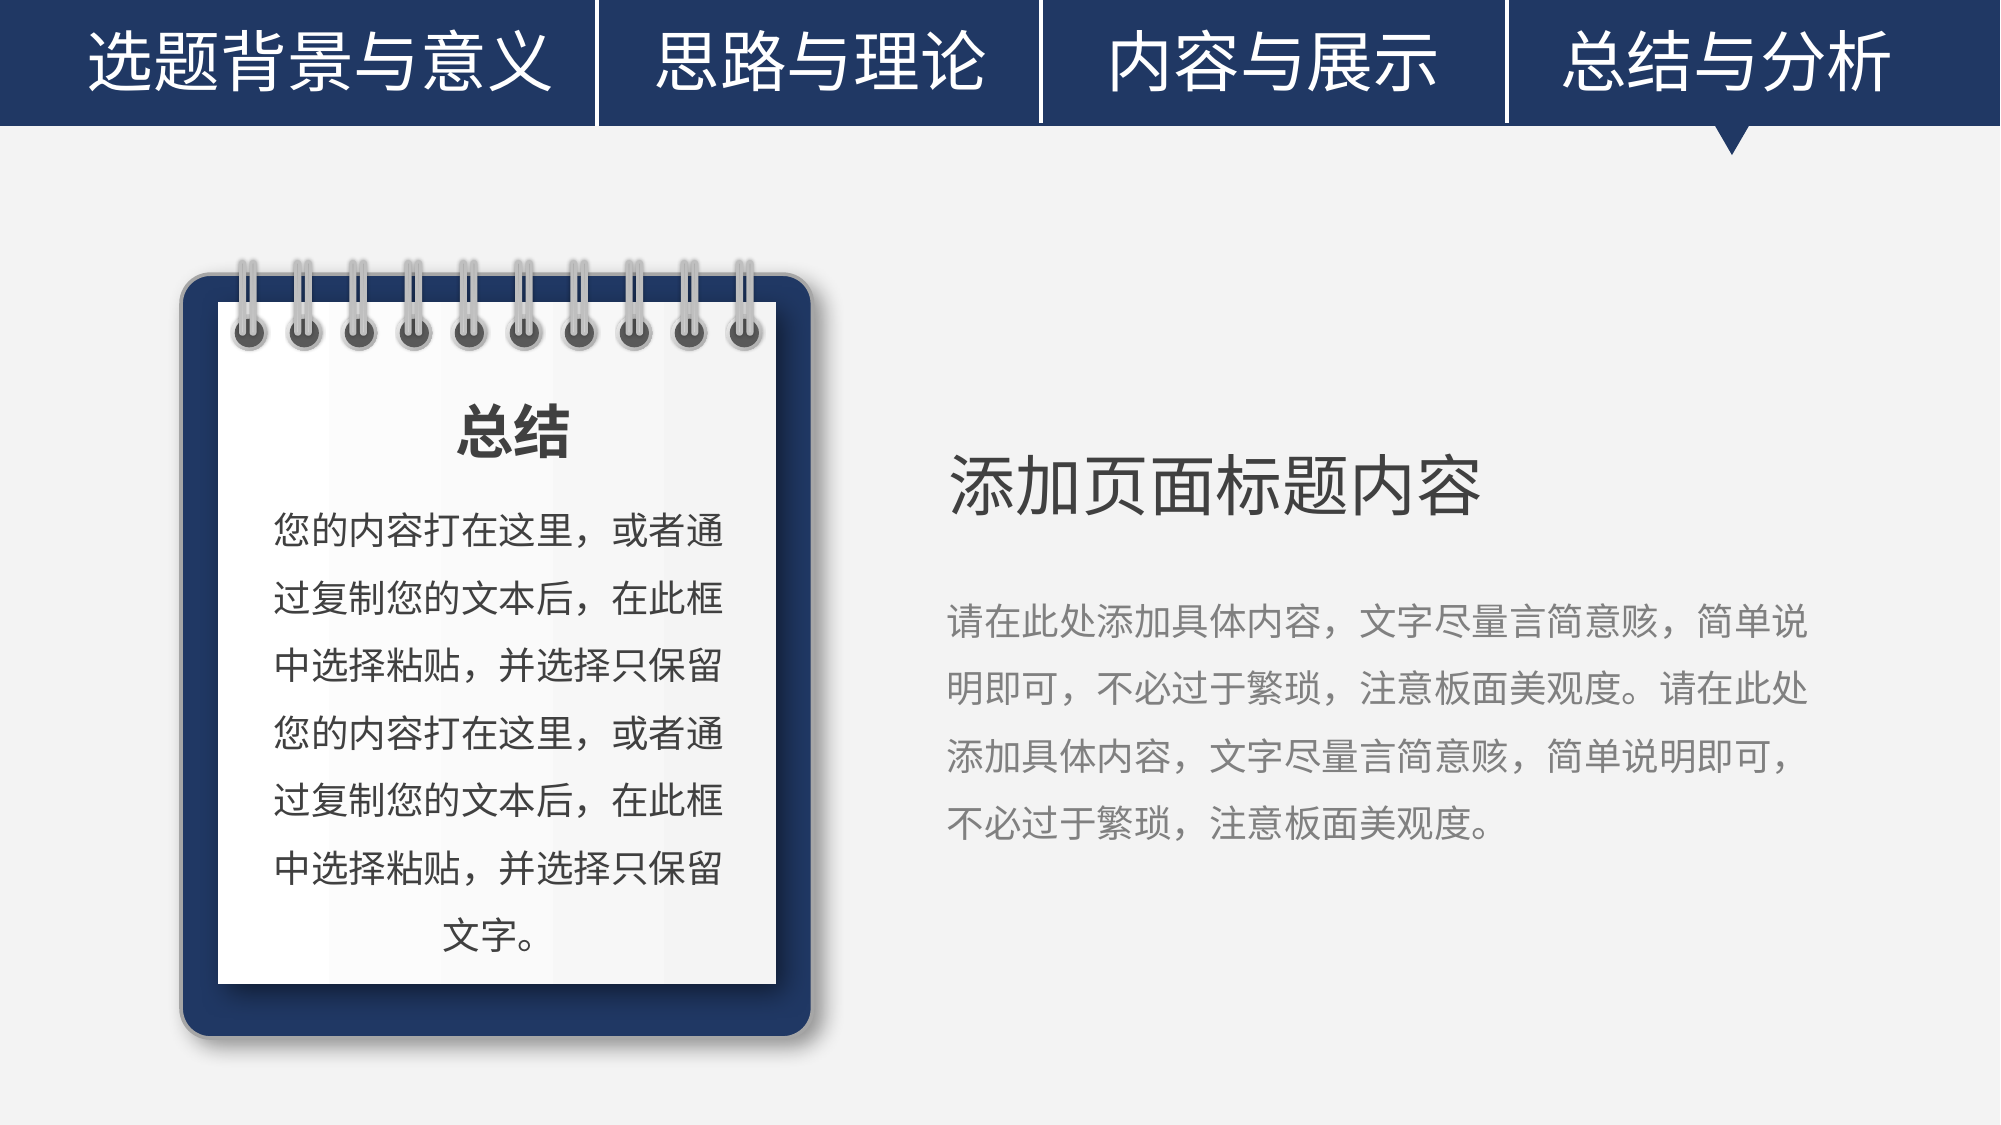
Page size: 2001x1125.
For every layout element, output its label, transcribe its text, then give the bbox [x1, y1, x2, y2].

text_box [0, 0, 2000, 126]
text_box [181, 261, 813, 1038]
text_box [1713, 126, 1751, 158]
text_box 添加页面标题内容 [934, 436, 1498, 532]
text_box 请在此处添加具体内容，文字尽量言简意赅，简单说明即可，不必过于繁琐，注意板面美观度。请在此处添加具体内容，文字尽量言简意赅，简单说明即可，不必过于繁琐，注意板面美观度。 [931, 567, 1860, 853]
